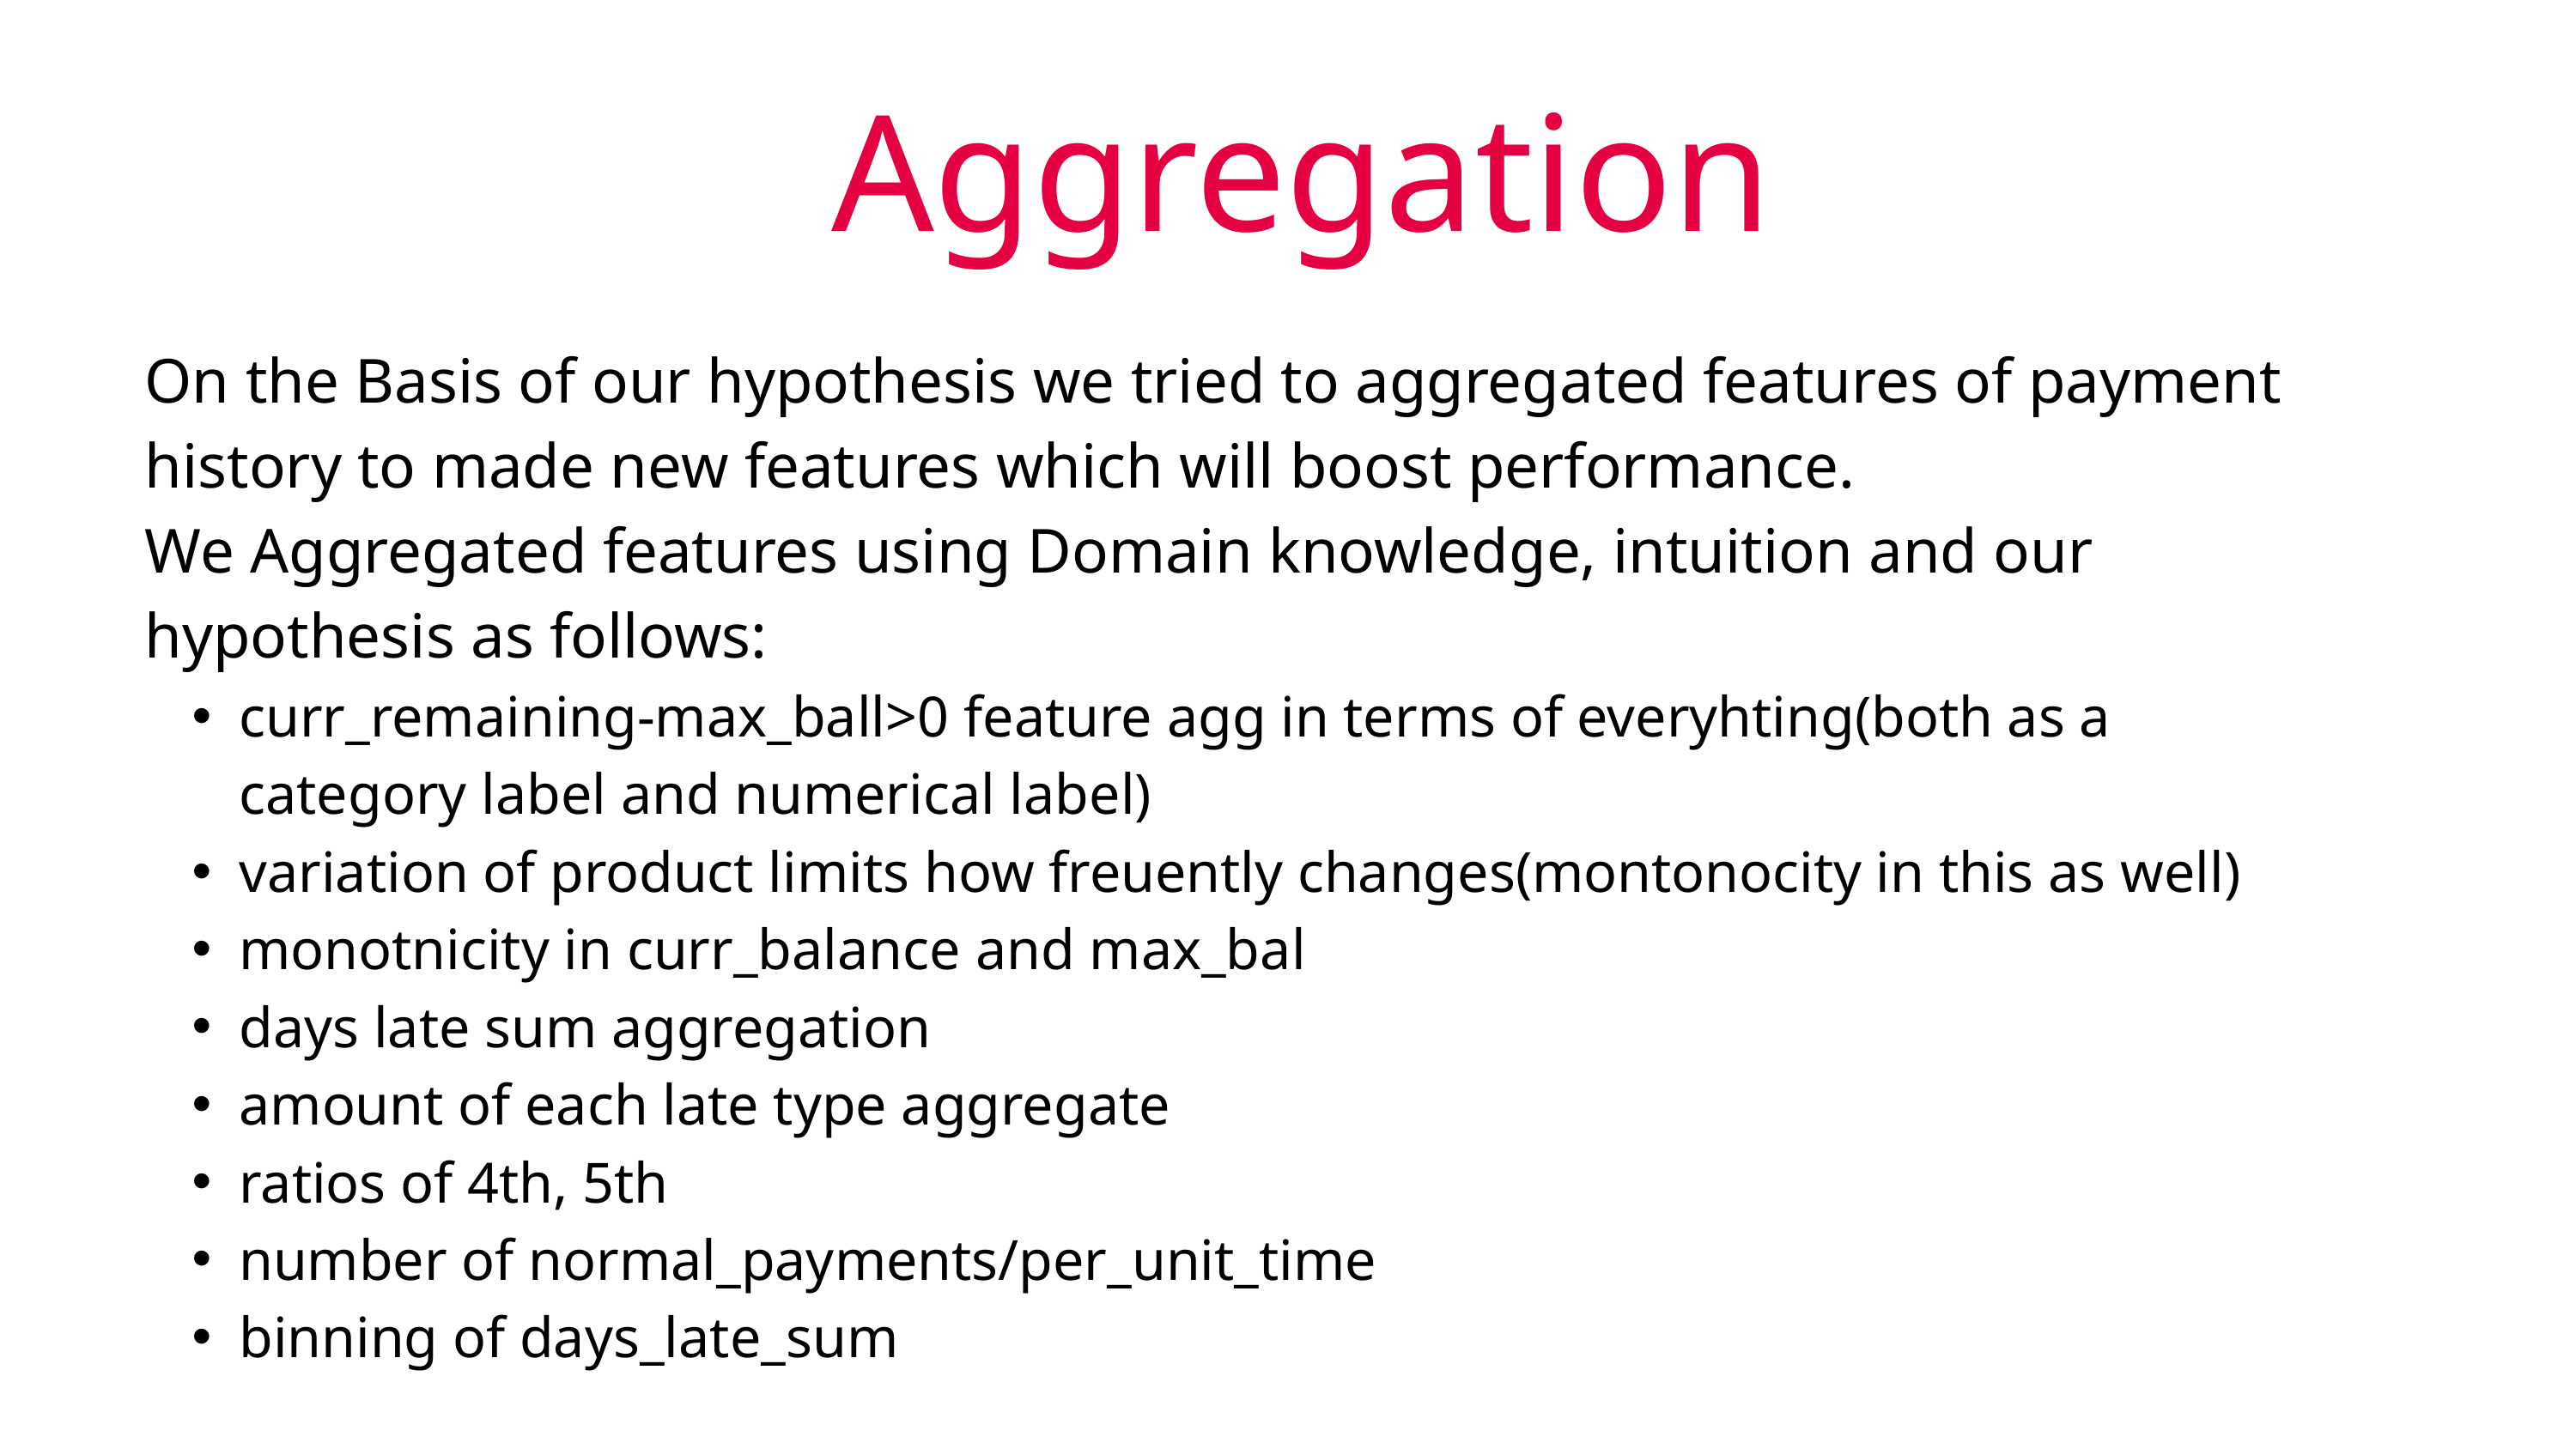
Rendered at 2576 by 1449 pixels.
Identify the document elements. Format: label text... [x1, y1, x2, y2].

text_box On the Basis of our hypothesis we tried to aggregated features of payment history to made new features which will boost performance. We Aggregated features using Domain knowledge, intuition and our hypothesis as follows: curr_remaining-max_ball>0 feature agg in terms of everyhting(both as a category label and numerical label) variation of product limits how freuently changes(montonocity in this as well) monotnicity in curr_balance and max_bal days late sum aggregation amount of each late type aggregate ratios of 4th, 5th number of normal_payments/per_unit_time binning of days_late_sum [144, 330, 2318, 1449]
text_box Aggregation [791, 38, 1814, 264]
